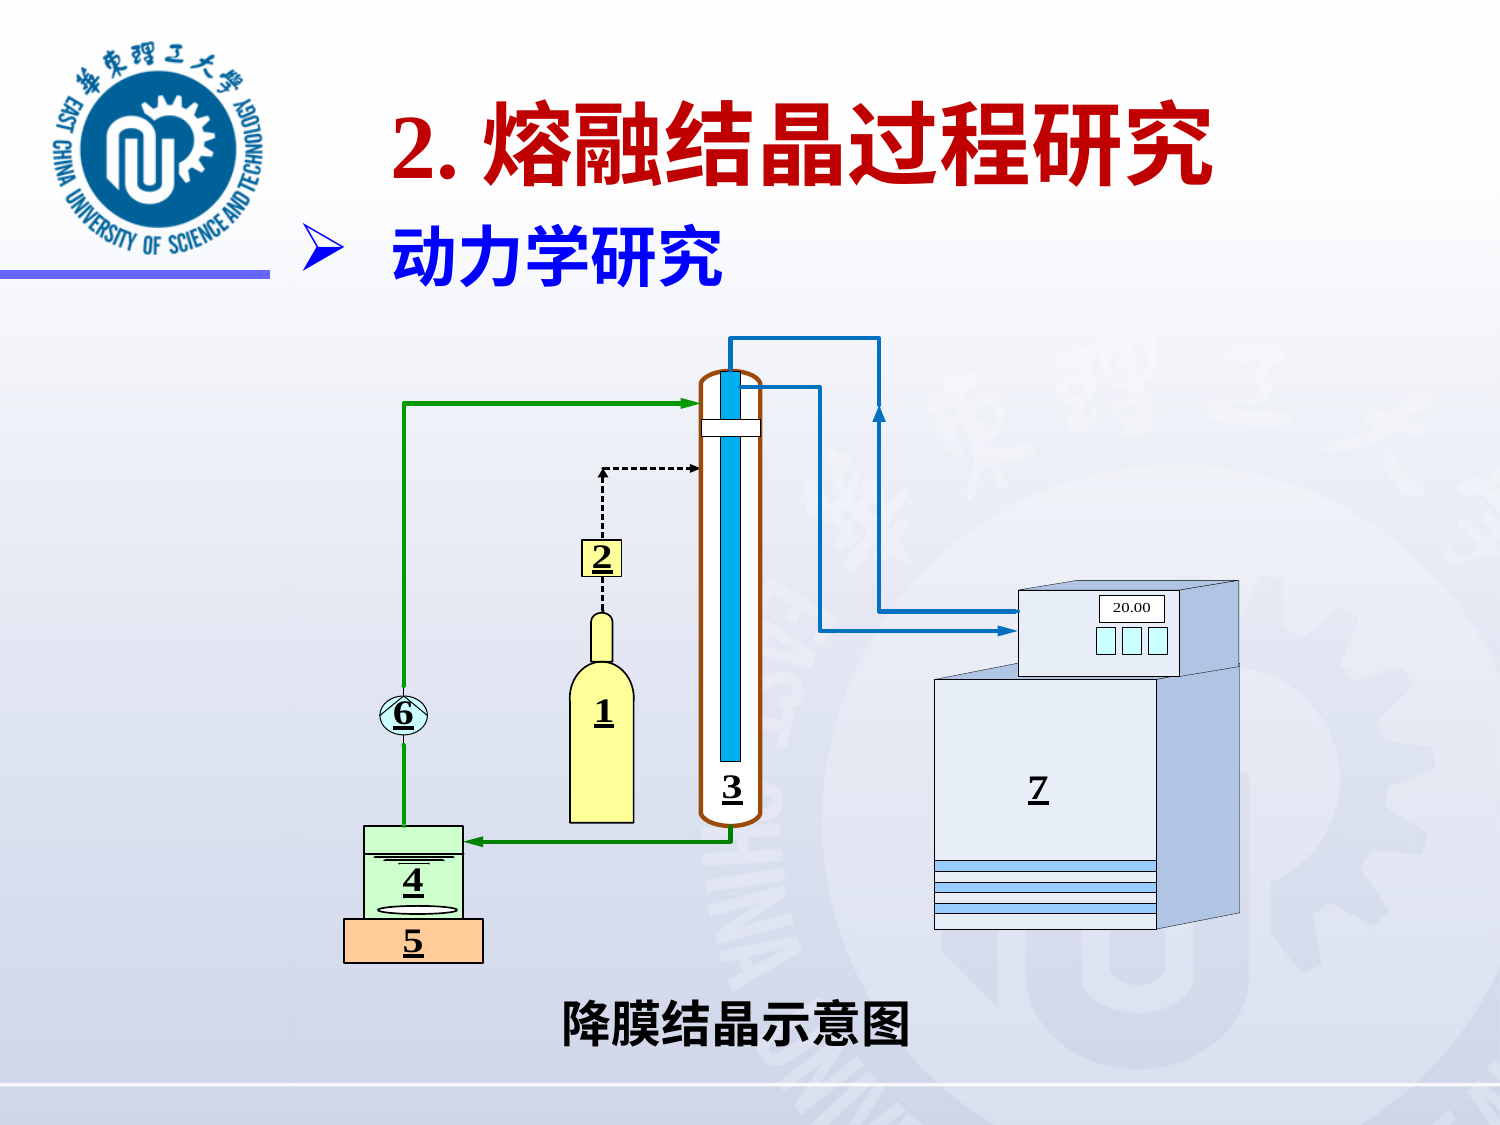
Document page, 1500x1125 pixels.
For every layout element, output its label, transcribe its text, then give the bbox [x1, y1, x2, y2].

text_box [340, 326, 1242, 966]
picture [0, 1, 1500, 1125]
text_box 动力学研究 [282, 201, 1426, 309]
text_box 降膜结晶示意图 [545, 984, 927, 1060]
text_box 2.熔融结晶过程研究 [293, 79, 1290, 201]
